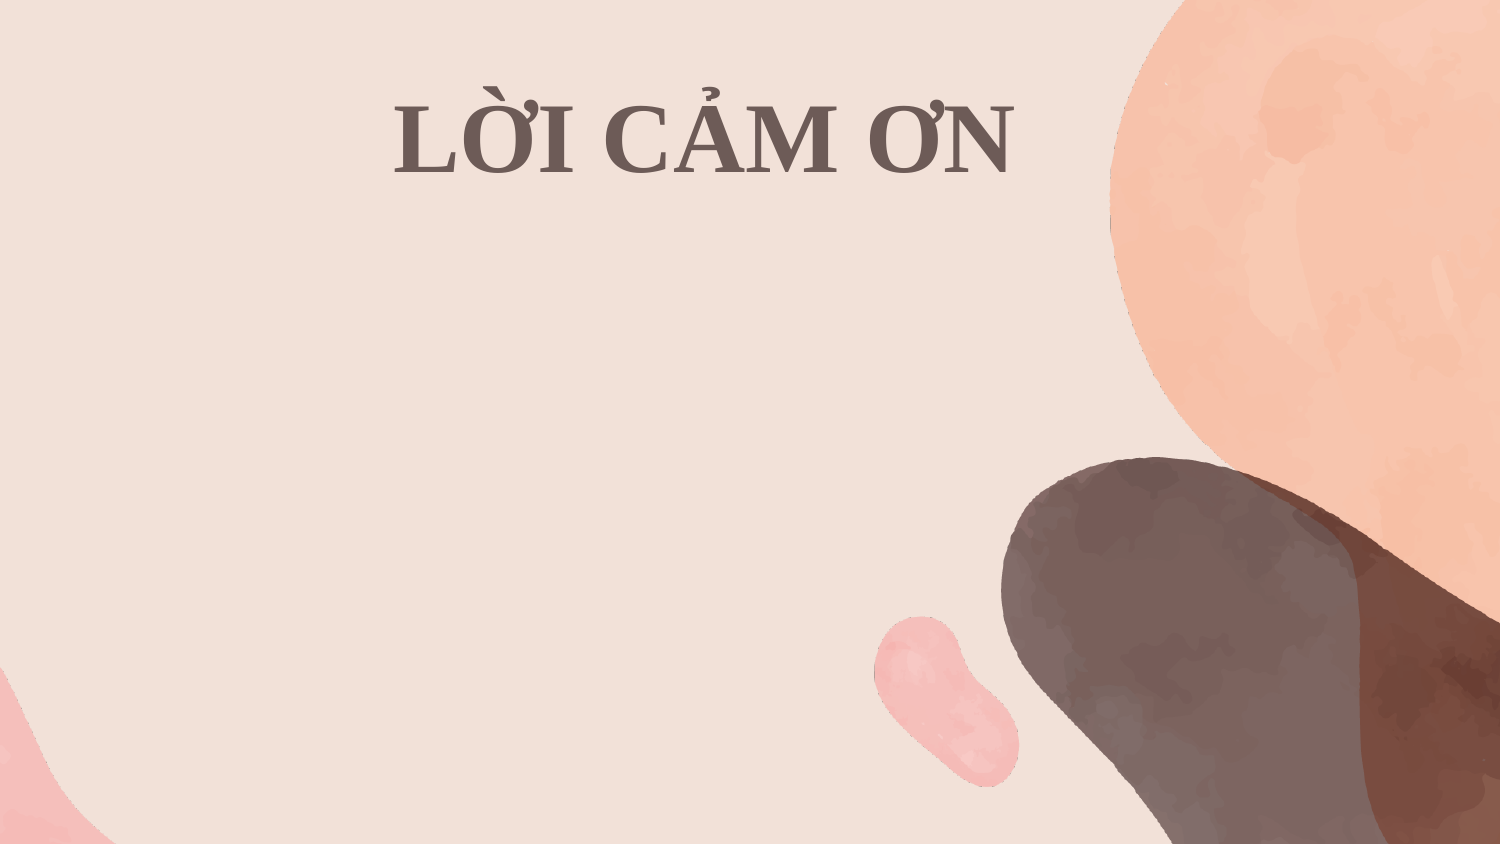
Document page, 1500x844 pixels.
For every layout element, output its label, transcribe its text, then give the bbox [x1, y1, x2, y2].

title LỜI CẢM ƠN [378, 0, 1108, 208]
picture [0, 0, 1500, 844]
